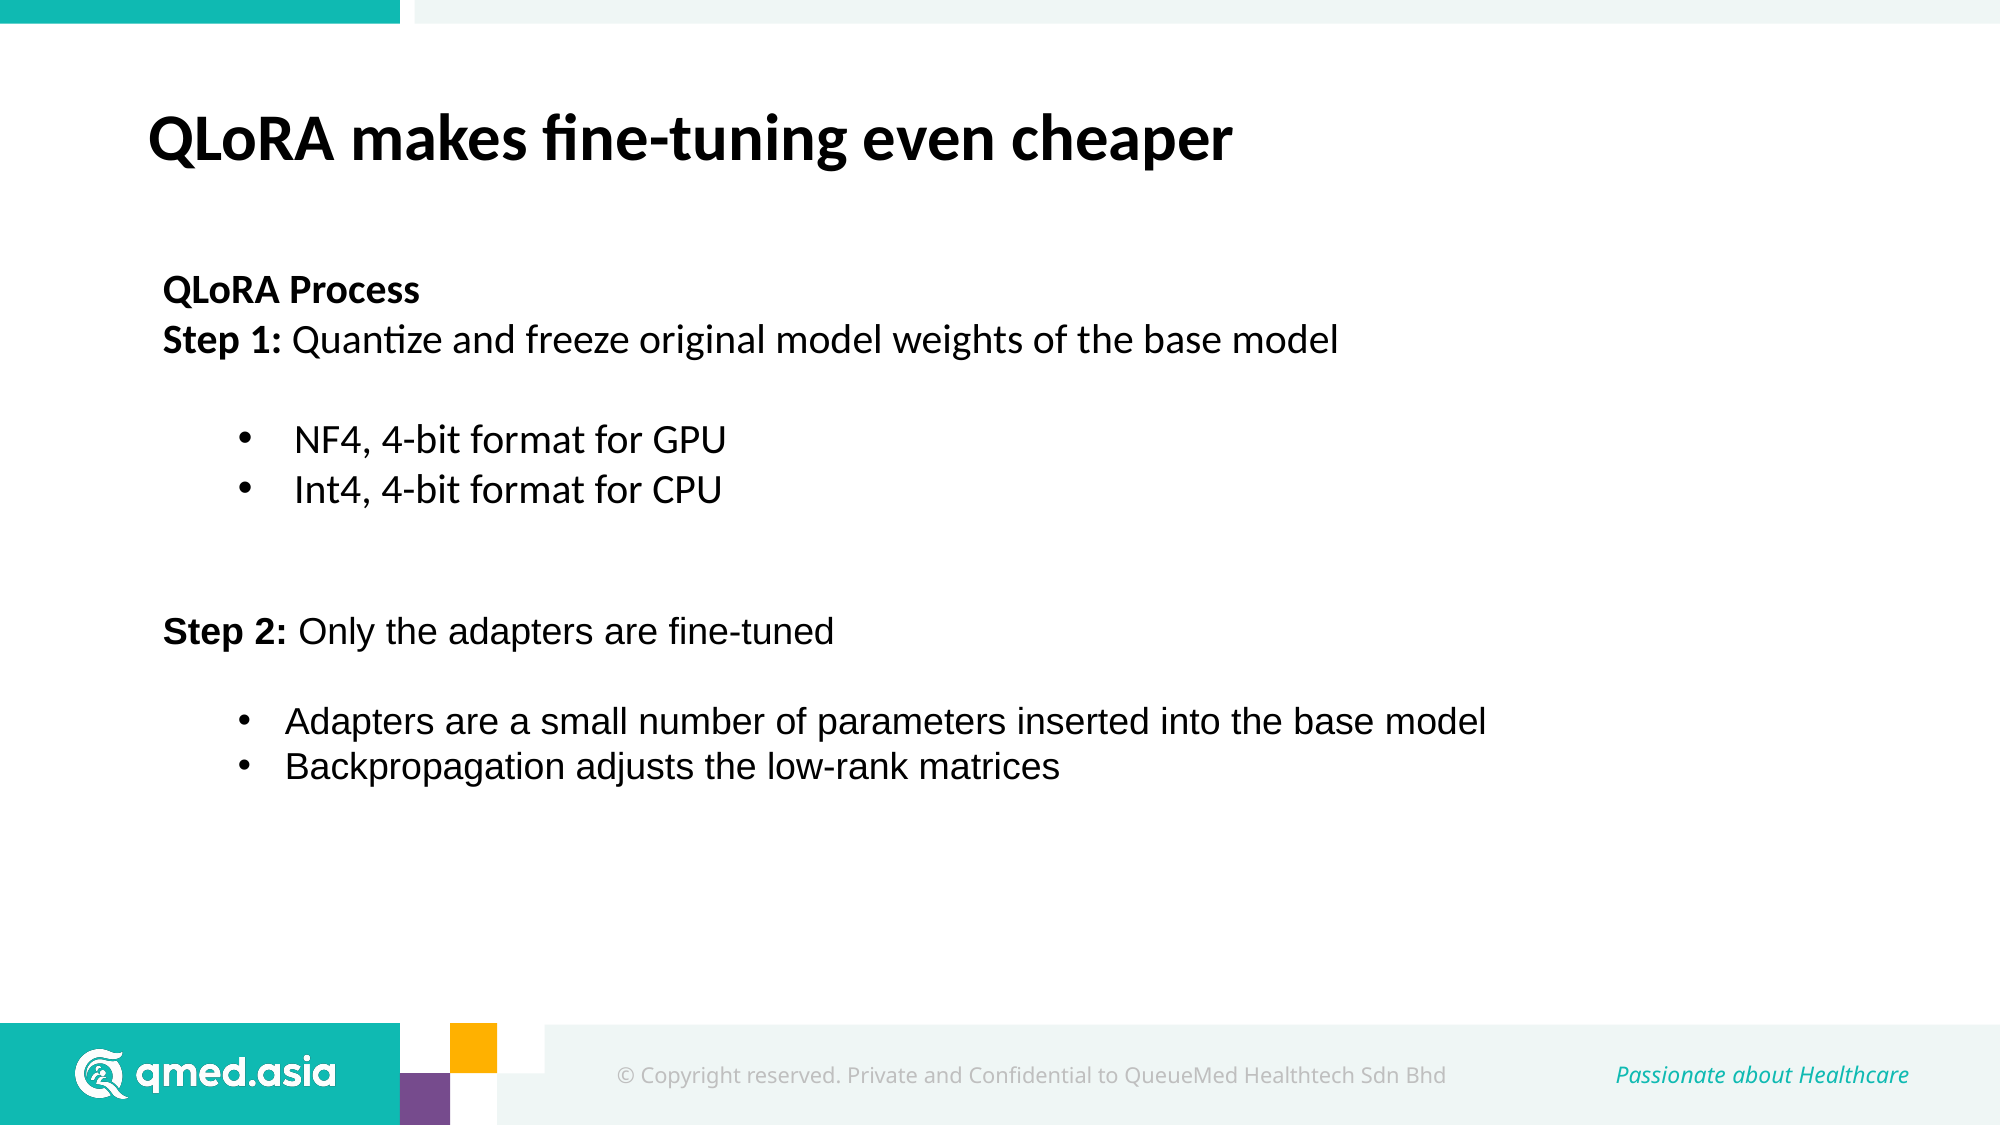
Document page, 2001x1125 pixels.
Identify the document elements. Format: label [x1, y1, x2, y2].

text_box [0, 0, 2000, 1125]
